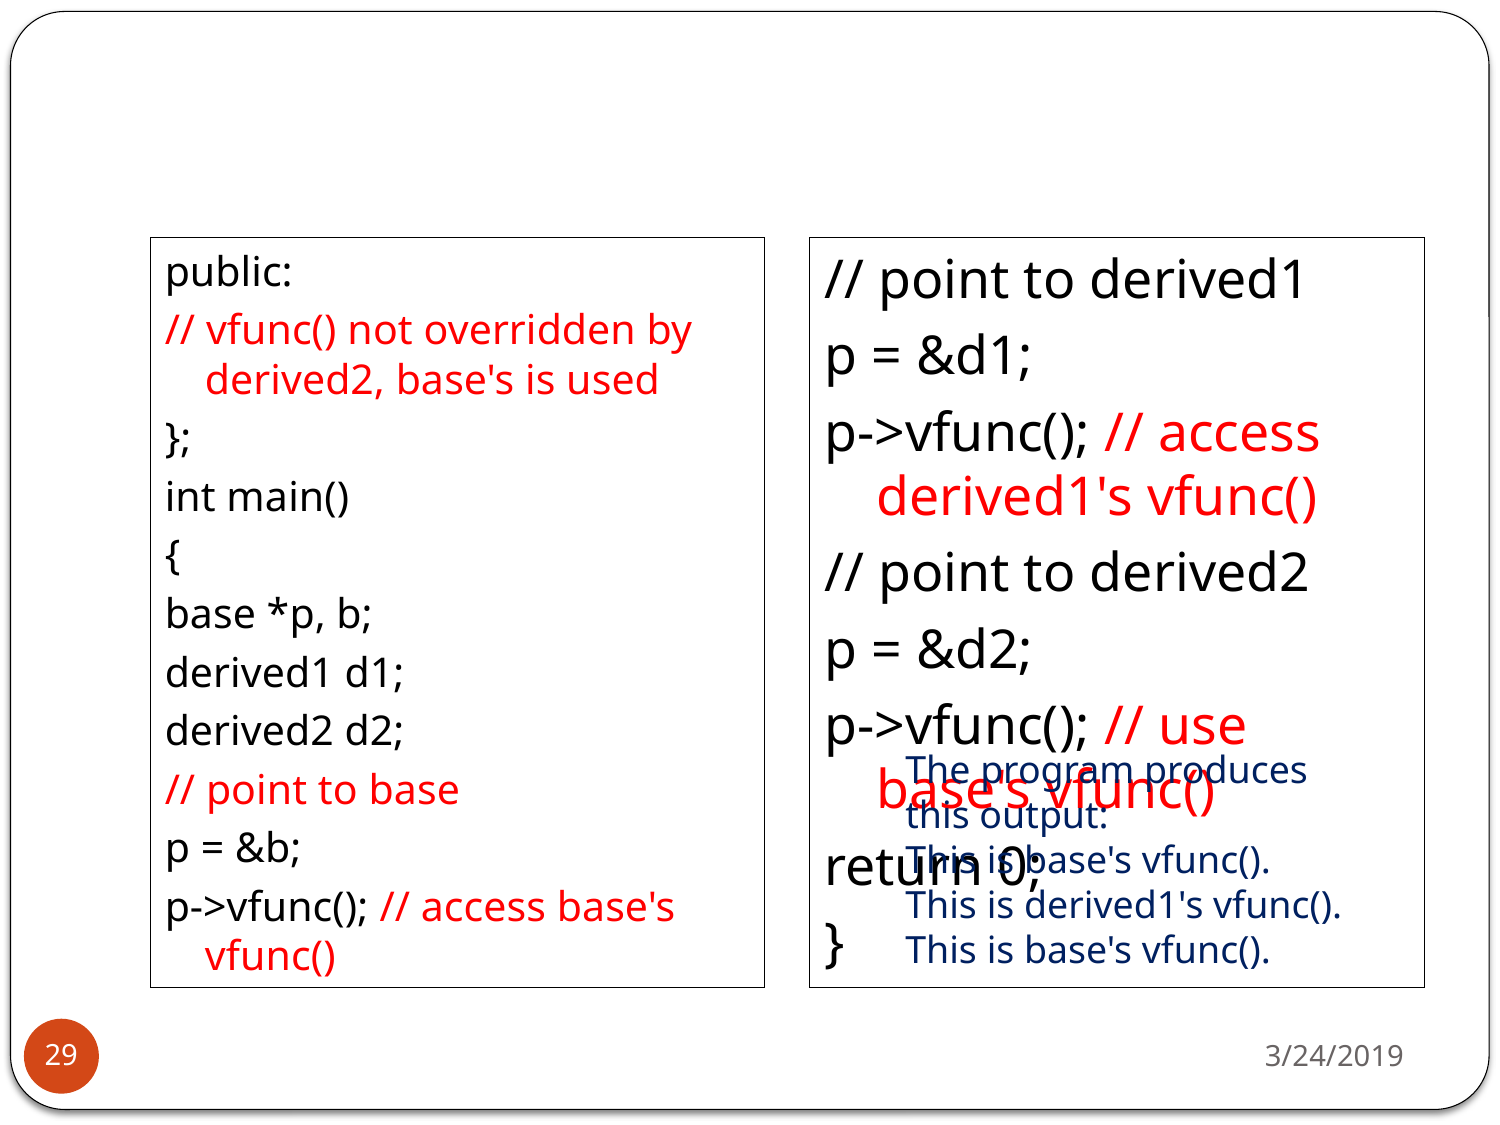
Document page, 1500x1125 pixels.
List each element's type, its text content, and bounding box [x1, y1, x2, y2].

text_box The program produces this output: This is base's vfunc(). This is derived1's vfunc(). This is base's vfunc(). [890, 738, 1395, 978]
slide_number 29 [23, 1018, 99, 1094]
list // point to derived1 p = &d1; p->vfunc(); // access derived1's vfunc() // point to derived2 p = &d2; p->vfunc(); // use base's vfunc() return 0; } [809, 237, 1425, 988]
list public: // vfunc() not overridden by derived2, base's is used }; int main() { base *p, b; derived1 d1; derived2 d2; // point to base p = &b; p->vfunc(); // access base's vfunc() [150, 237, 765, 988]
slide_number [1012, 1015, 1419, 1094]
